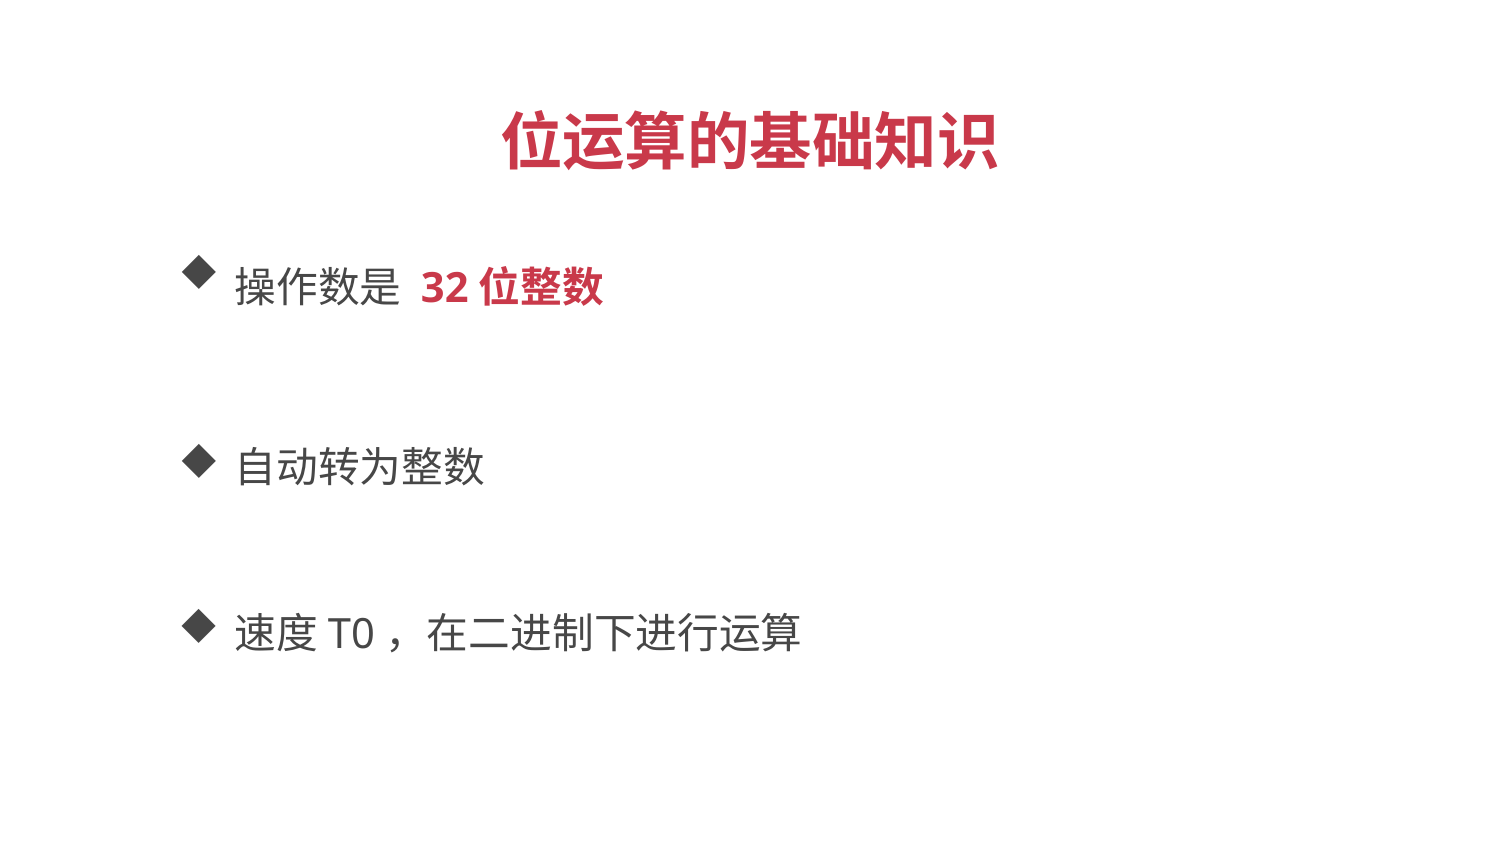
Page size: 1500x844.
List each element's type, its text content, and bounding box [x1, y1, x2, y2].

text_box 自动转为整数 [88, 433, 1494, 499]
text_box 速度T0，在二进制下进行运算 [88, 599, 1494, 665]
text_box 操作数是 32位整数 [88, 232, 1494, 323]
text_box 位运算的基础知识 [485, 94, 1015, 185]
